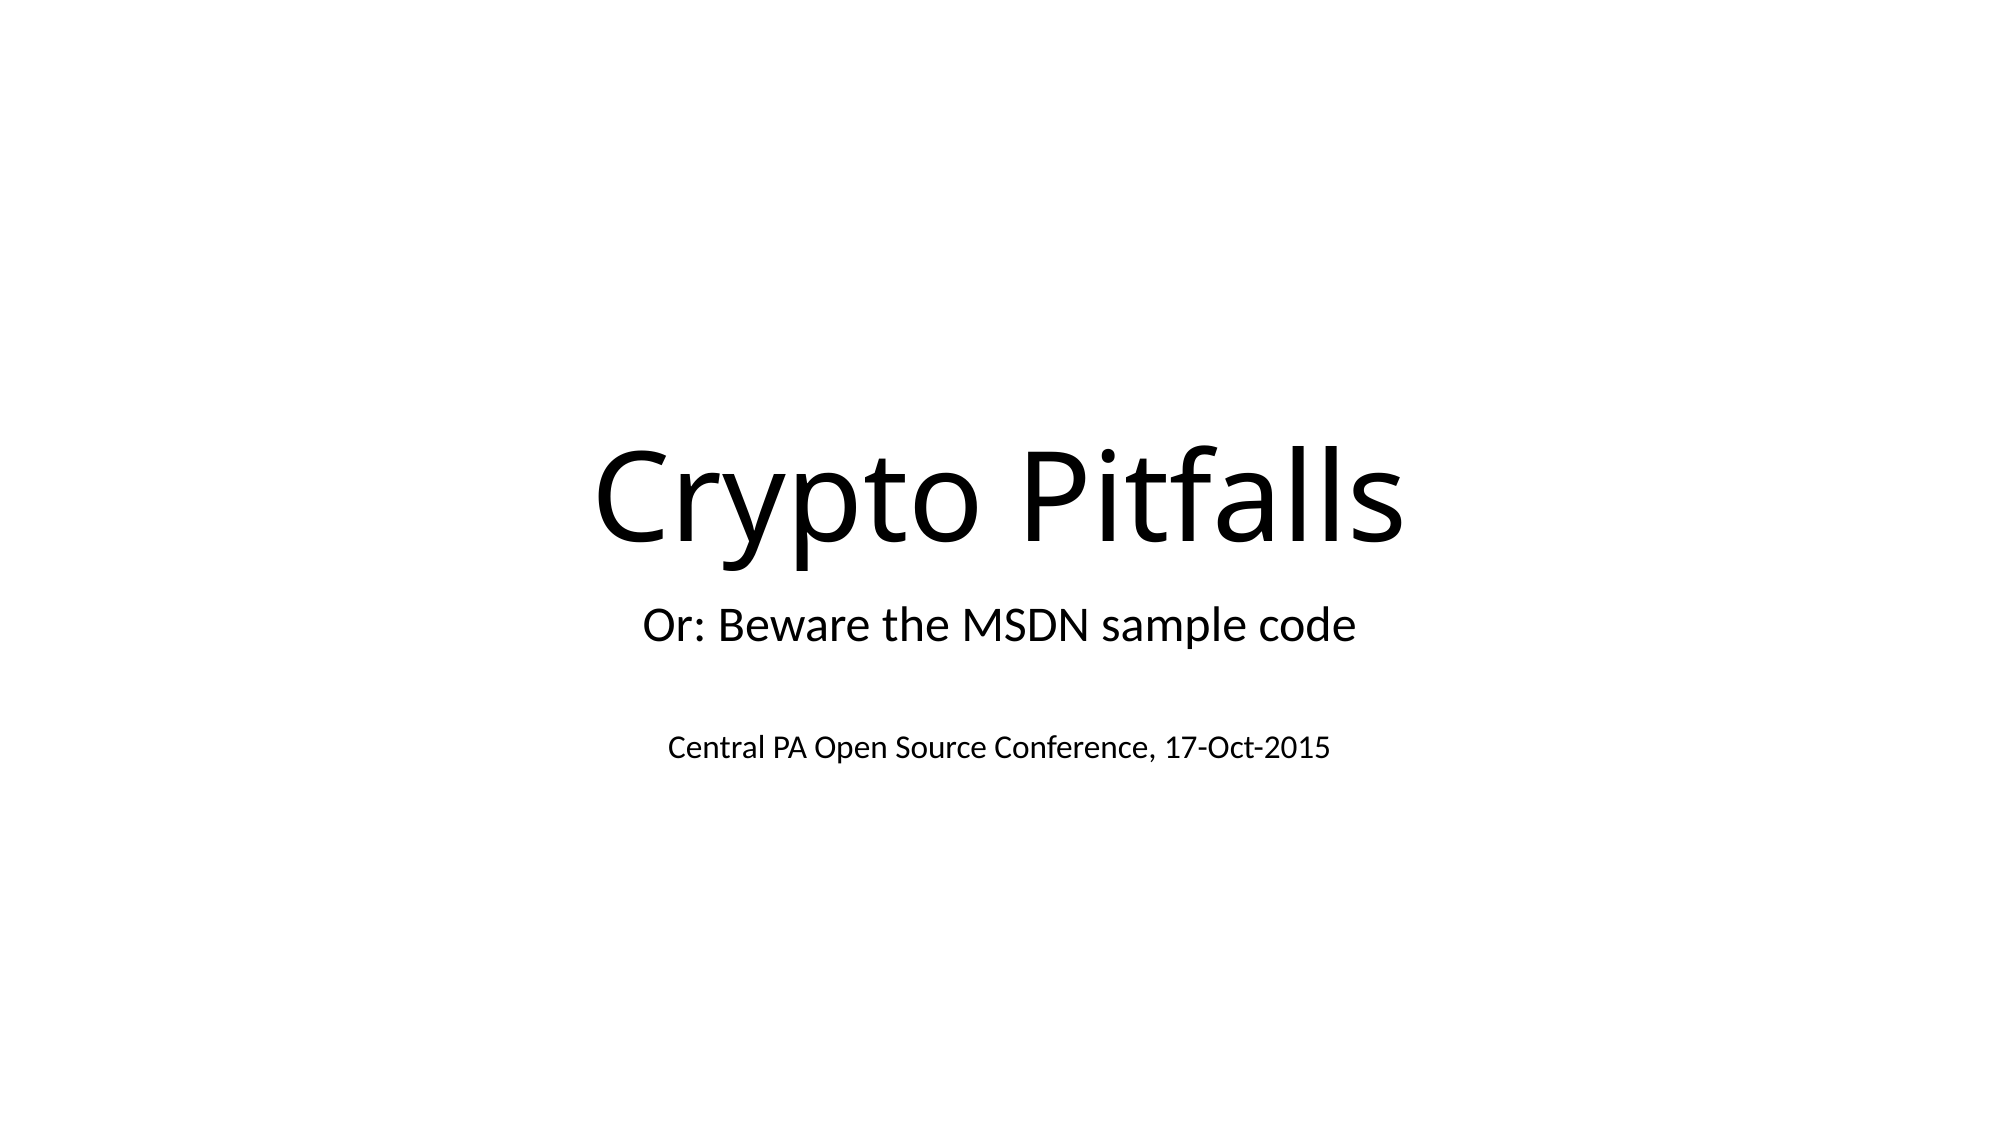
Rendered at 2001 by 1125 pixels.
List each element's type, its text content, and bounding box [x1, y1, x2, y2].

subtitle Or: Beware the MSDN sample code Central PA Open Source Conference, 17-Oct-2015 [249, 590, 1750, 863]
title Crypto Pitfalls [249, 184, 1750, 576]
